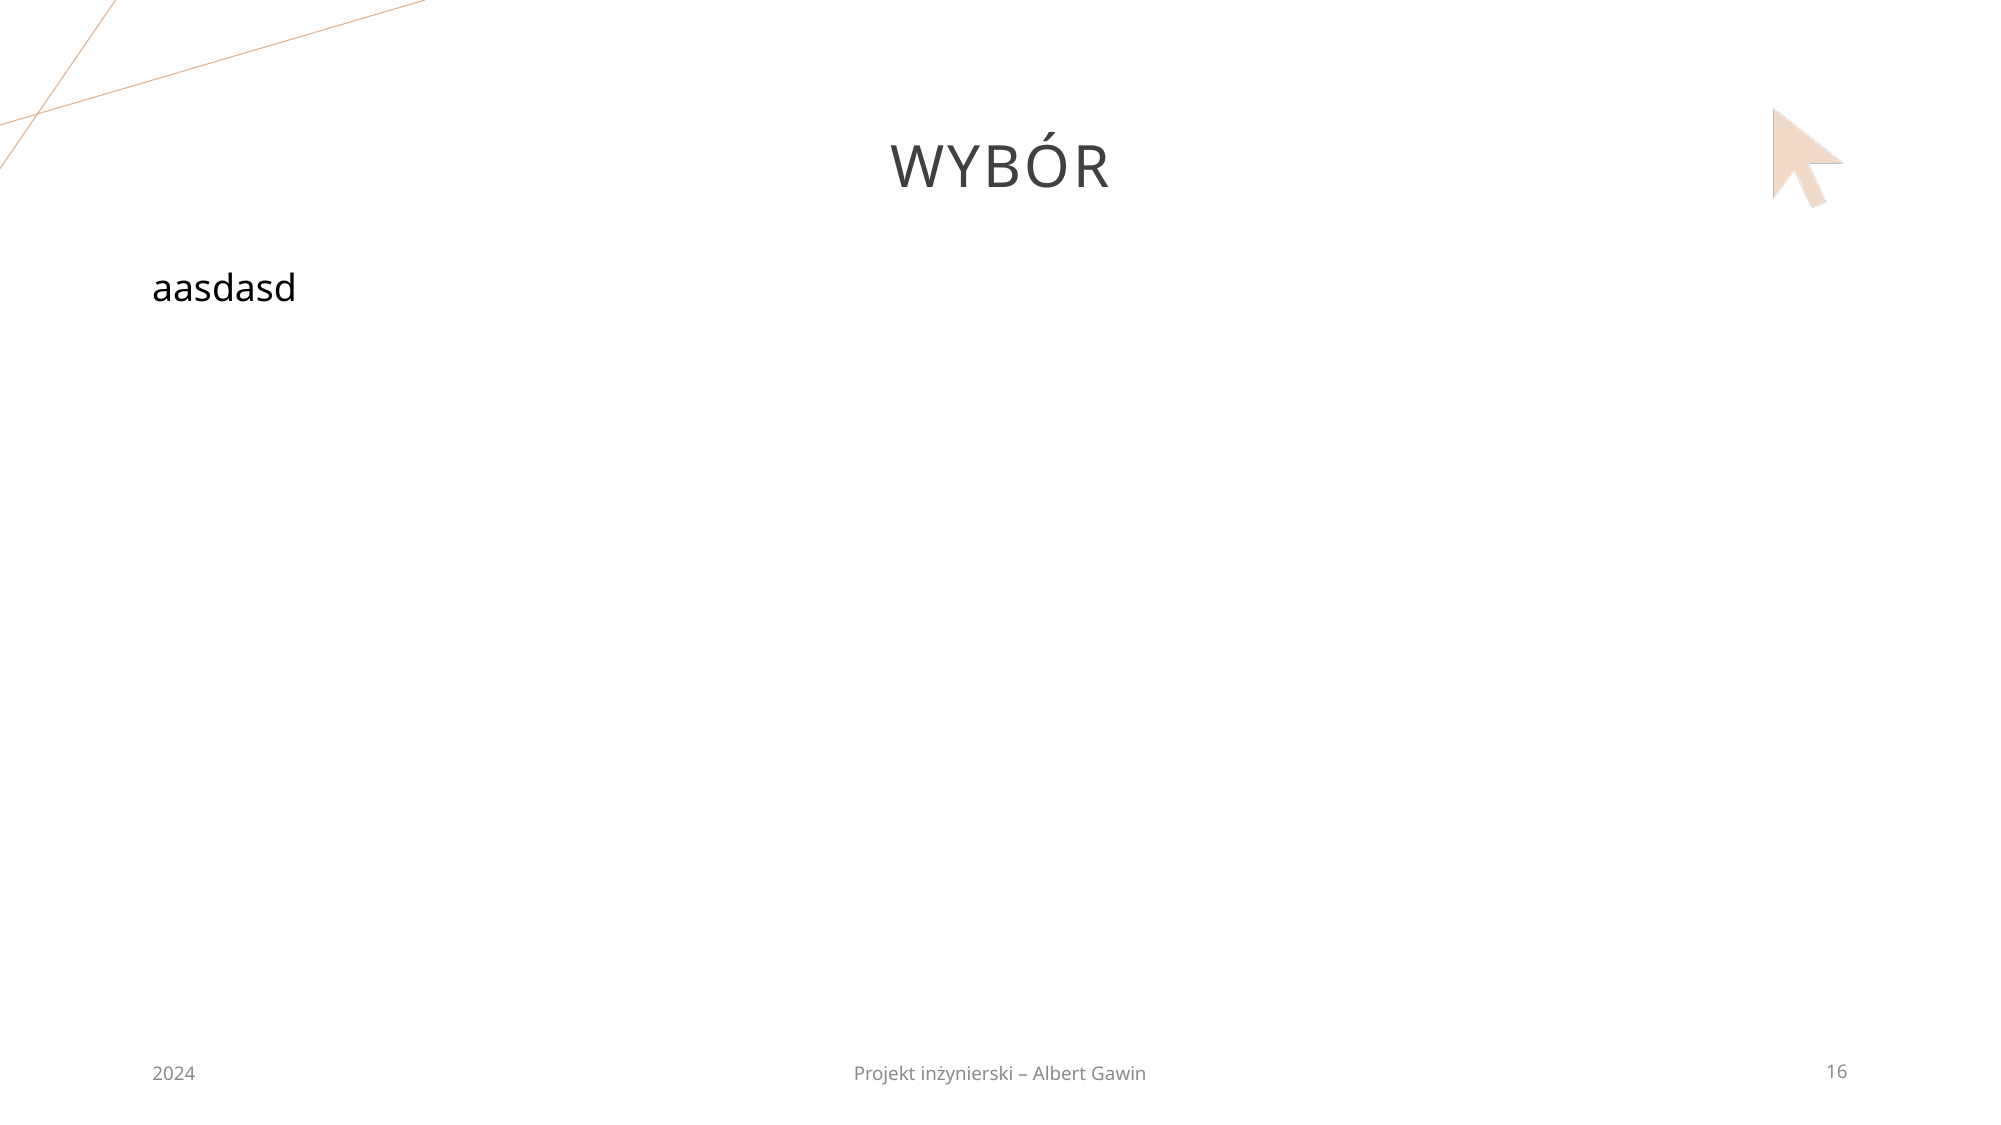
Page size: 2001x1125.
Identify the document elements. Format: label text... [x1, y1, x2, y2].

footer Projekt inżynierski – Albert Gawin [662, 1042, 1338, 1103]
picture [1744, 99, 1863, 218]
slide_number 2024 [137, 1042, 588, 1103]
title WYBÓR [137, 59, 1863, 256]
text_box aasdasd [137, 256, 1863, 317]
slide_number 16 [1412, 1042, 1863, 1103]
